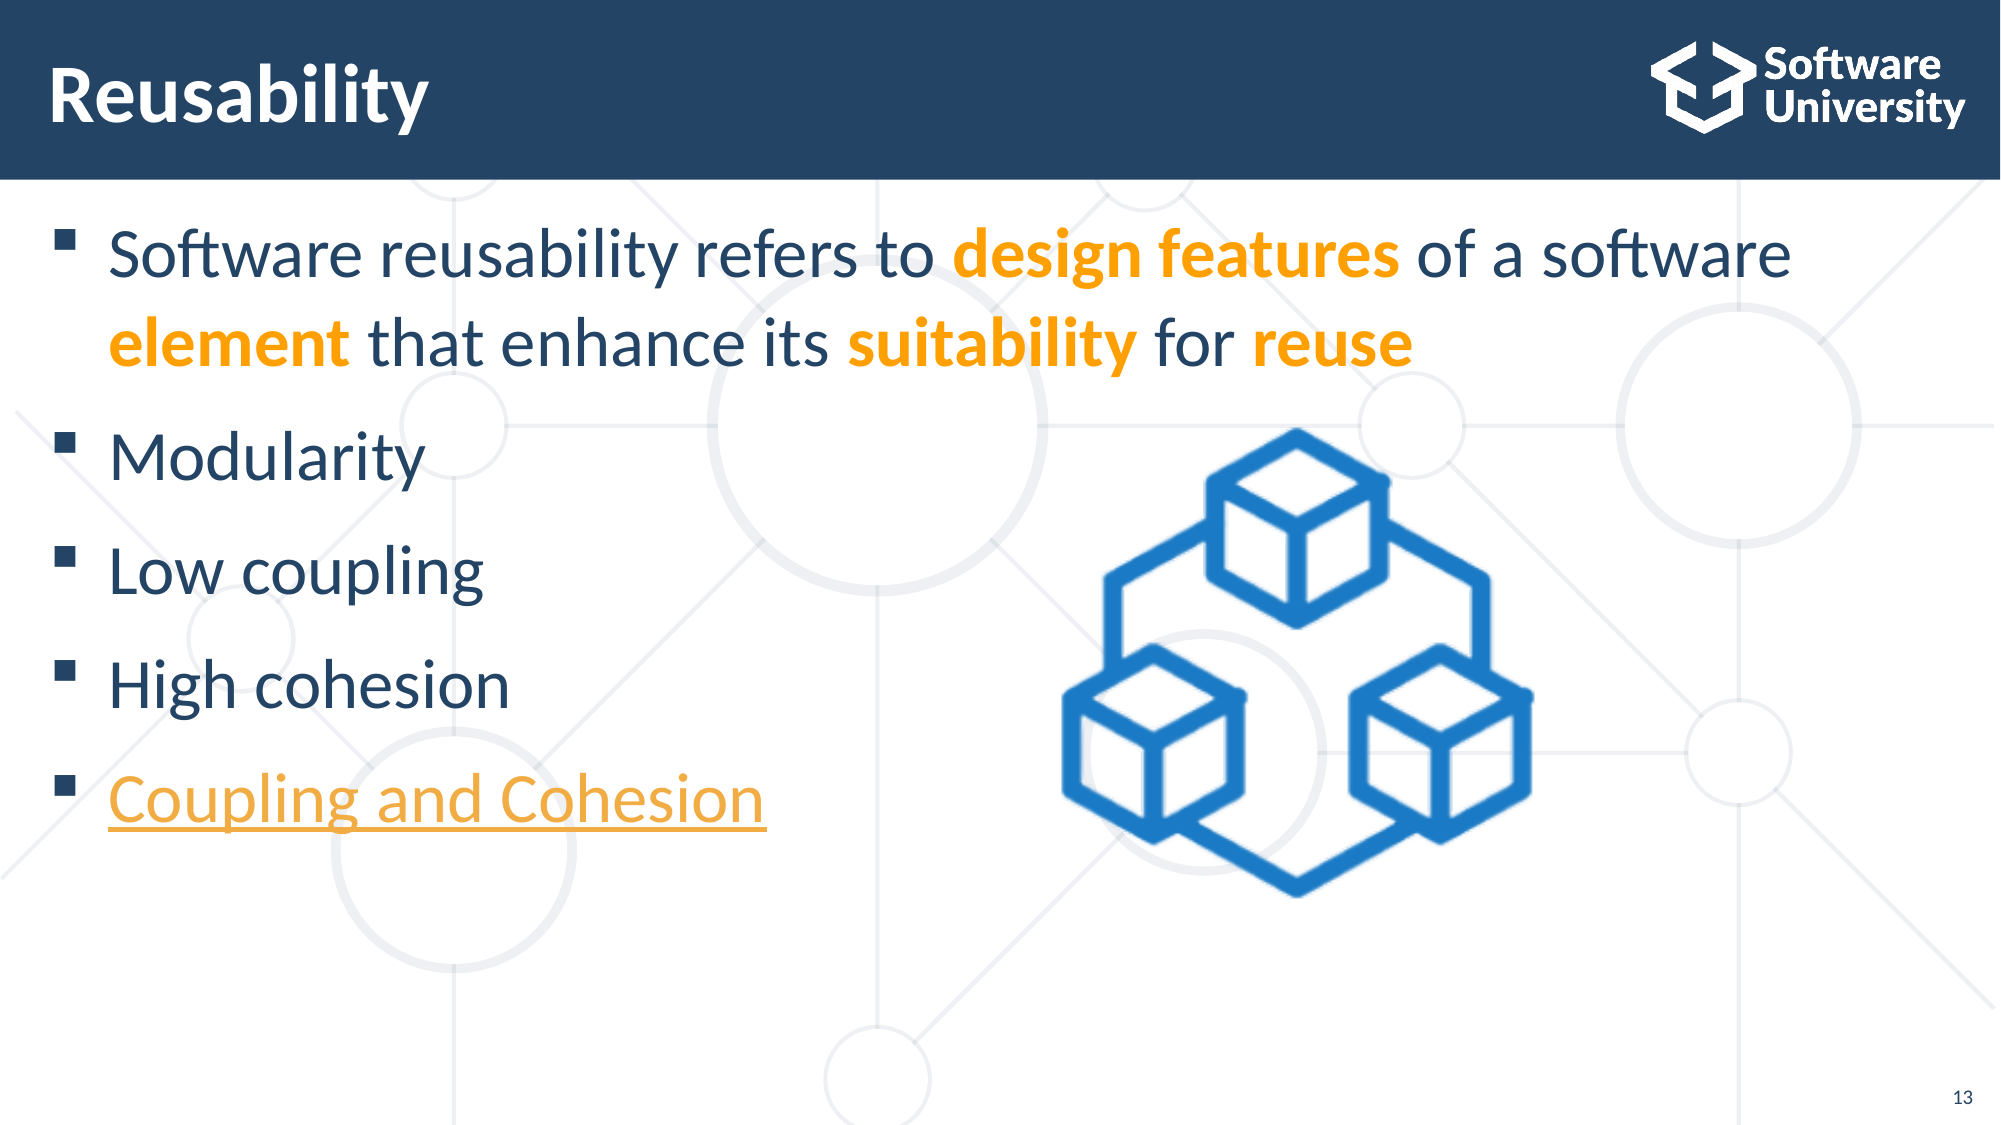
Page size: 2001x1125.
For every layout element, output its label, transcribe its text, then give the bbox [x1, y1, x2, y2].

title Reusability [31, 16, 1625, 162]
picture [1651, 41, 1966, 134]
slide_number 13 [1927, 1067, 1989, 1117]
list Software reusability refers to design features of a software element that enhance its suitability for reuse Modularity Low coupling High cohesion Coupling and Cohesion [31, 196, 1970, 1104]
picture [1060, 426, 1537, 902]
